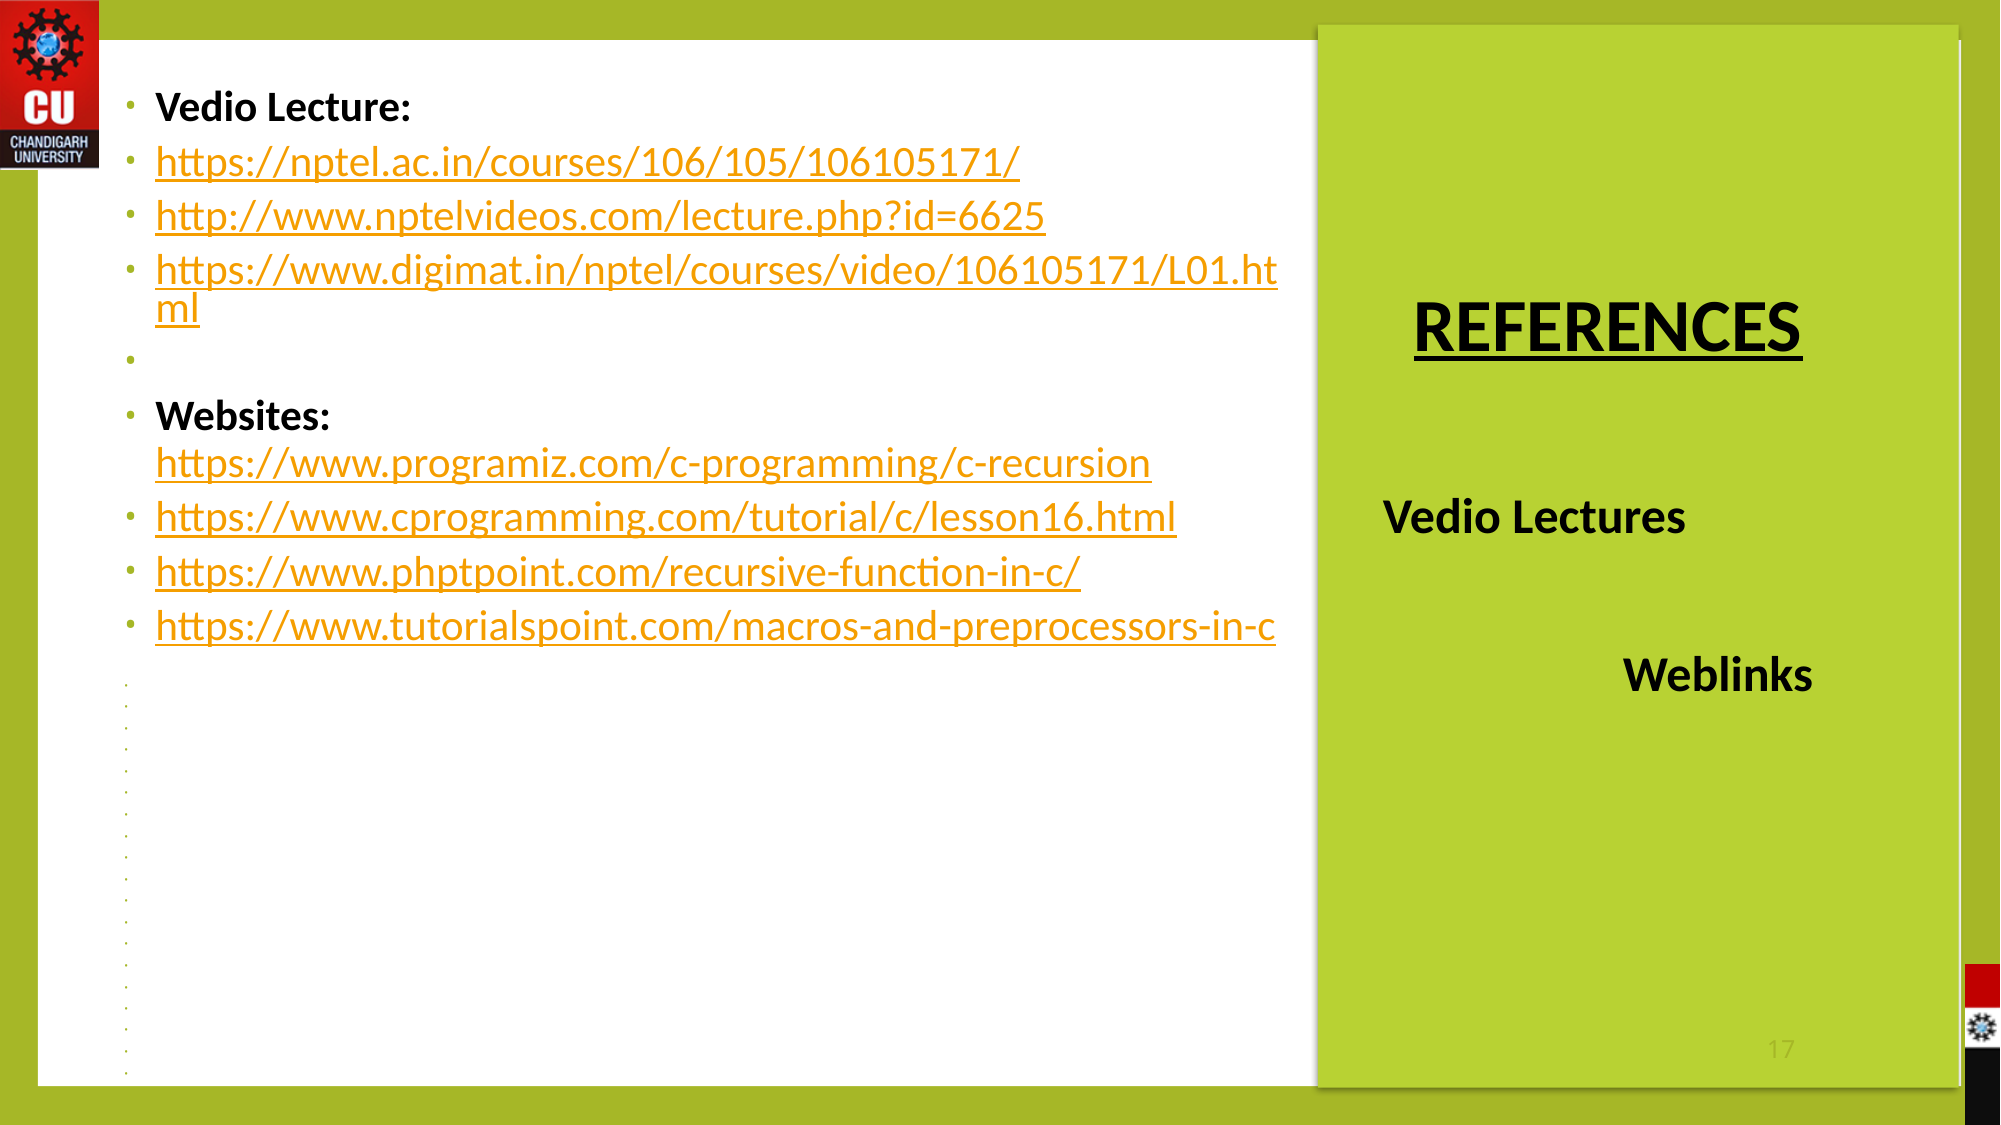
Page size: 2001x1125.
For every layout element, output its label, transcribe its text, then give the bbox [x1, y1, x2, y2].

text_box Vedio Lectures [1366, 475, 1704, 551]
text_box [1317, 24, 1959, 1088]
text_box Weblinks [1608, 633, 1883, 709]
text_box Vedio Lecture: https://nptel.ac.in/courses/106/105/106105171/ http://www.nptelvideos.com/lecture.php?id=6625 https://www.digimat.in/nptel/courses/video/106105171/L01.html Websites: https://www.programiz.com/c-programming/c-recursion https://www.cprogramming.com/tutorial/c/lesson16.html https://www.phptpoint.com/recursive-function-in-c/ https://www.tutorialspoint.com/macros-and-preprocessors-in-c [101, 77, 1297, 1075]
picture [1965, 964, 2000, 1125]
picture [0, 0, 99, 170]
text_box REFERENCES [1351, 265, 1930, 640]
slide_number 17 [1530, 1021, 1811, 1081]
